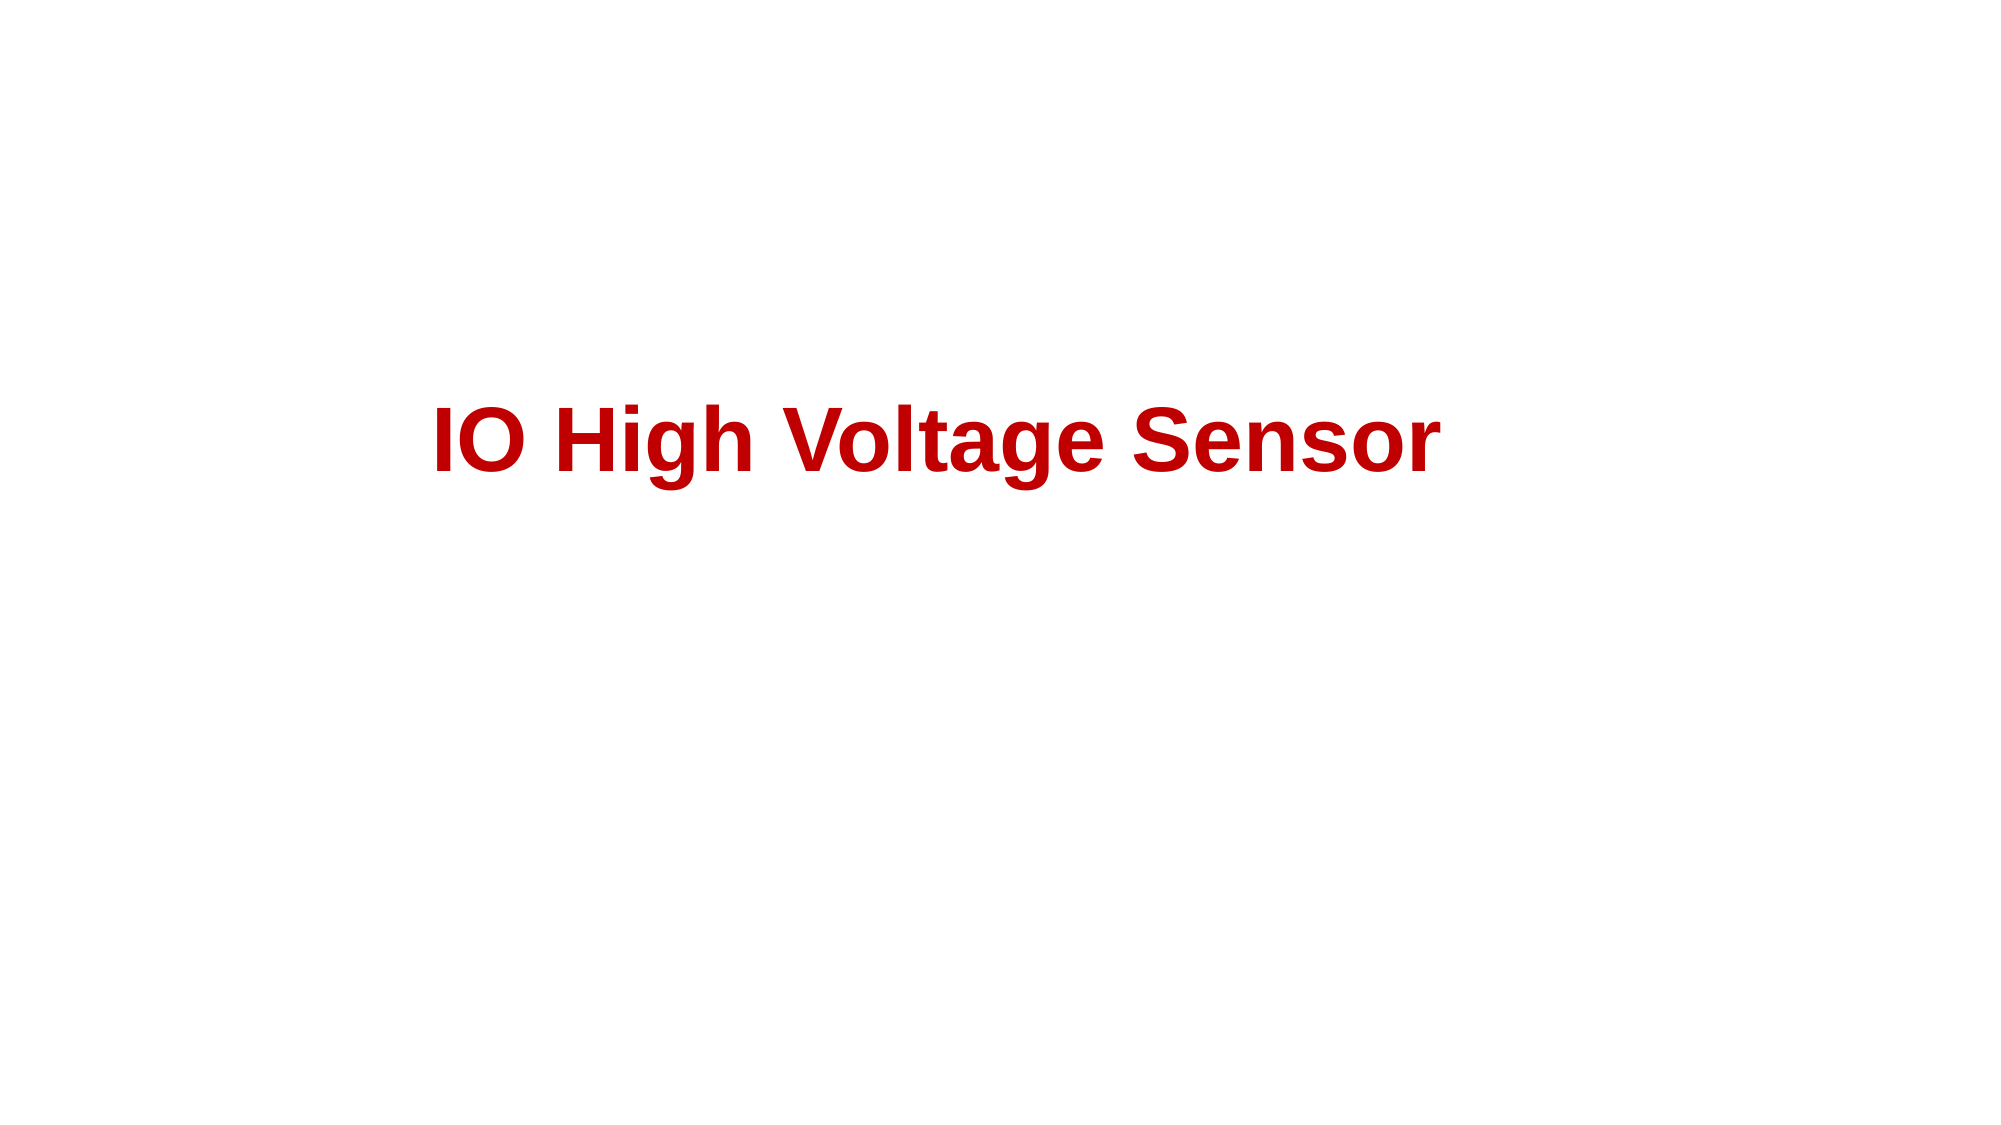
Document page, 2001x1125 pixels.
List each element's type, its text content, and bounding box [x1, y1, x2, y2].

text_box IO High Voltage Sensor [416, 372, 1459, 497]
